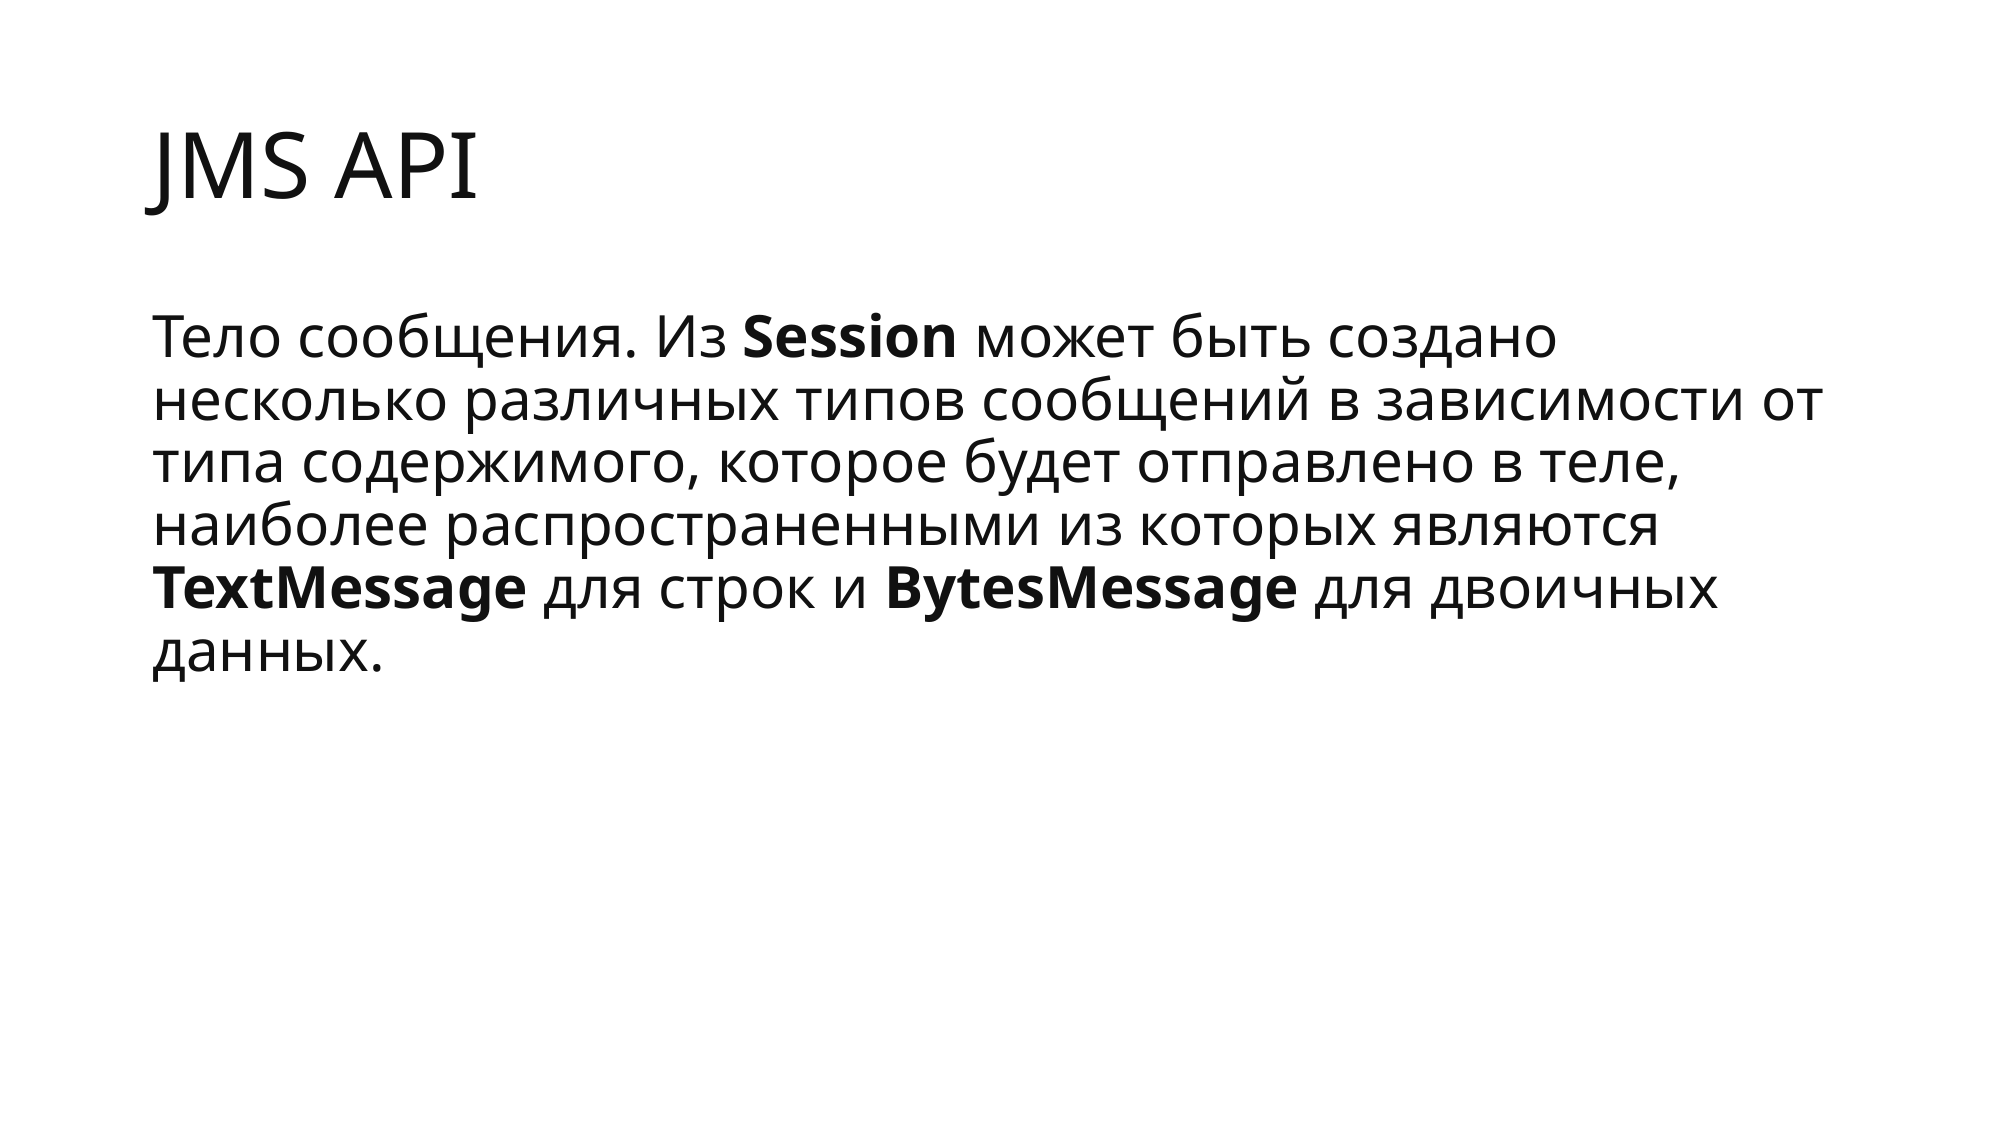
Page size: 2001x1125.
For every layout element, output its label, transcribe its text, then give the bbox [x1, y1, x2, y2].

title JMS API [137, 59, 1863, 278]
list Тело сообщения. Из Session может быть создано несколько различных типов сообщений в зависимости от типа содержимого, которое будет отправлено в теле, наиболее распространенными из которых являются TextMessage для строк и BytesMessage для двоичных данных. [137, 299, 1863, 1014]
